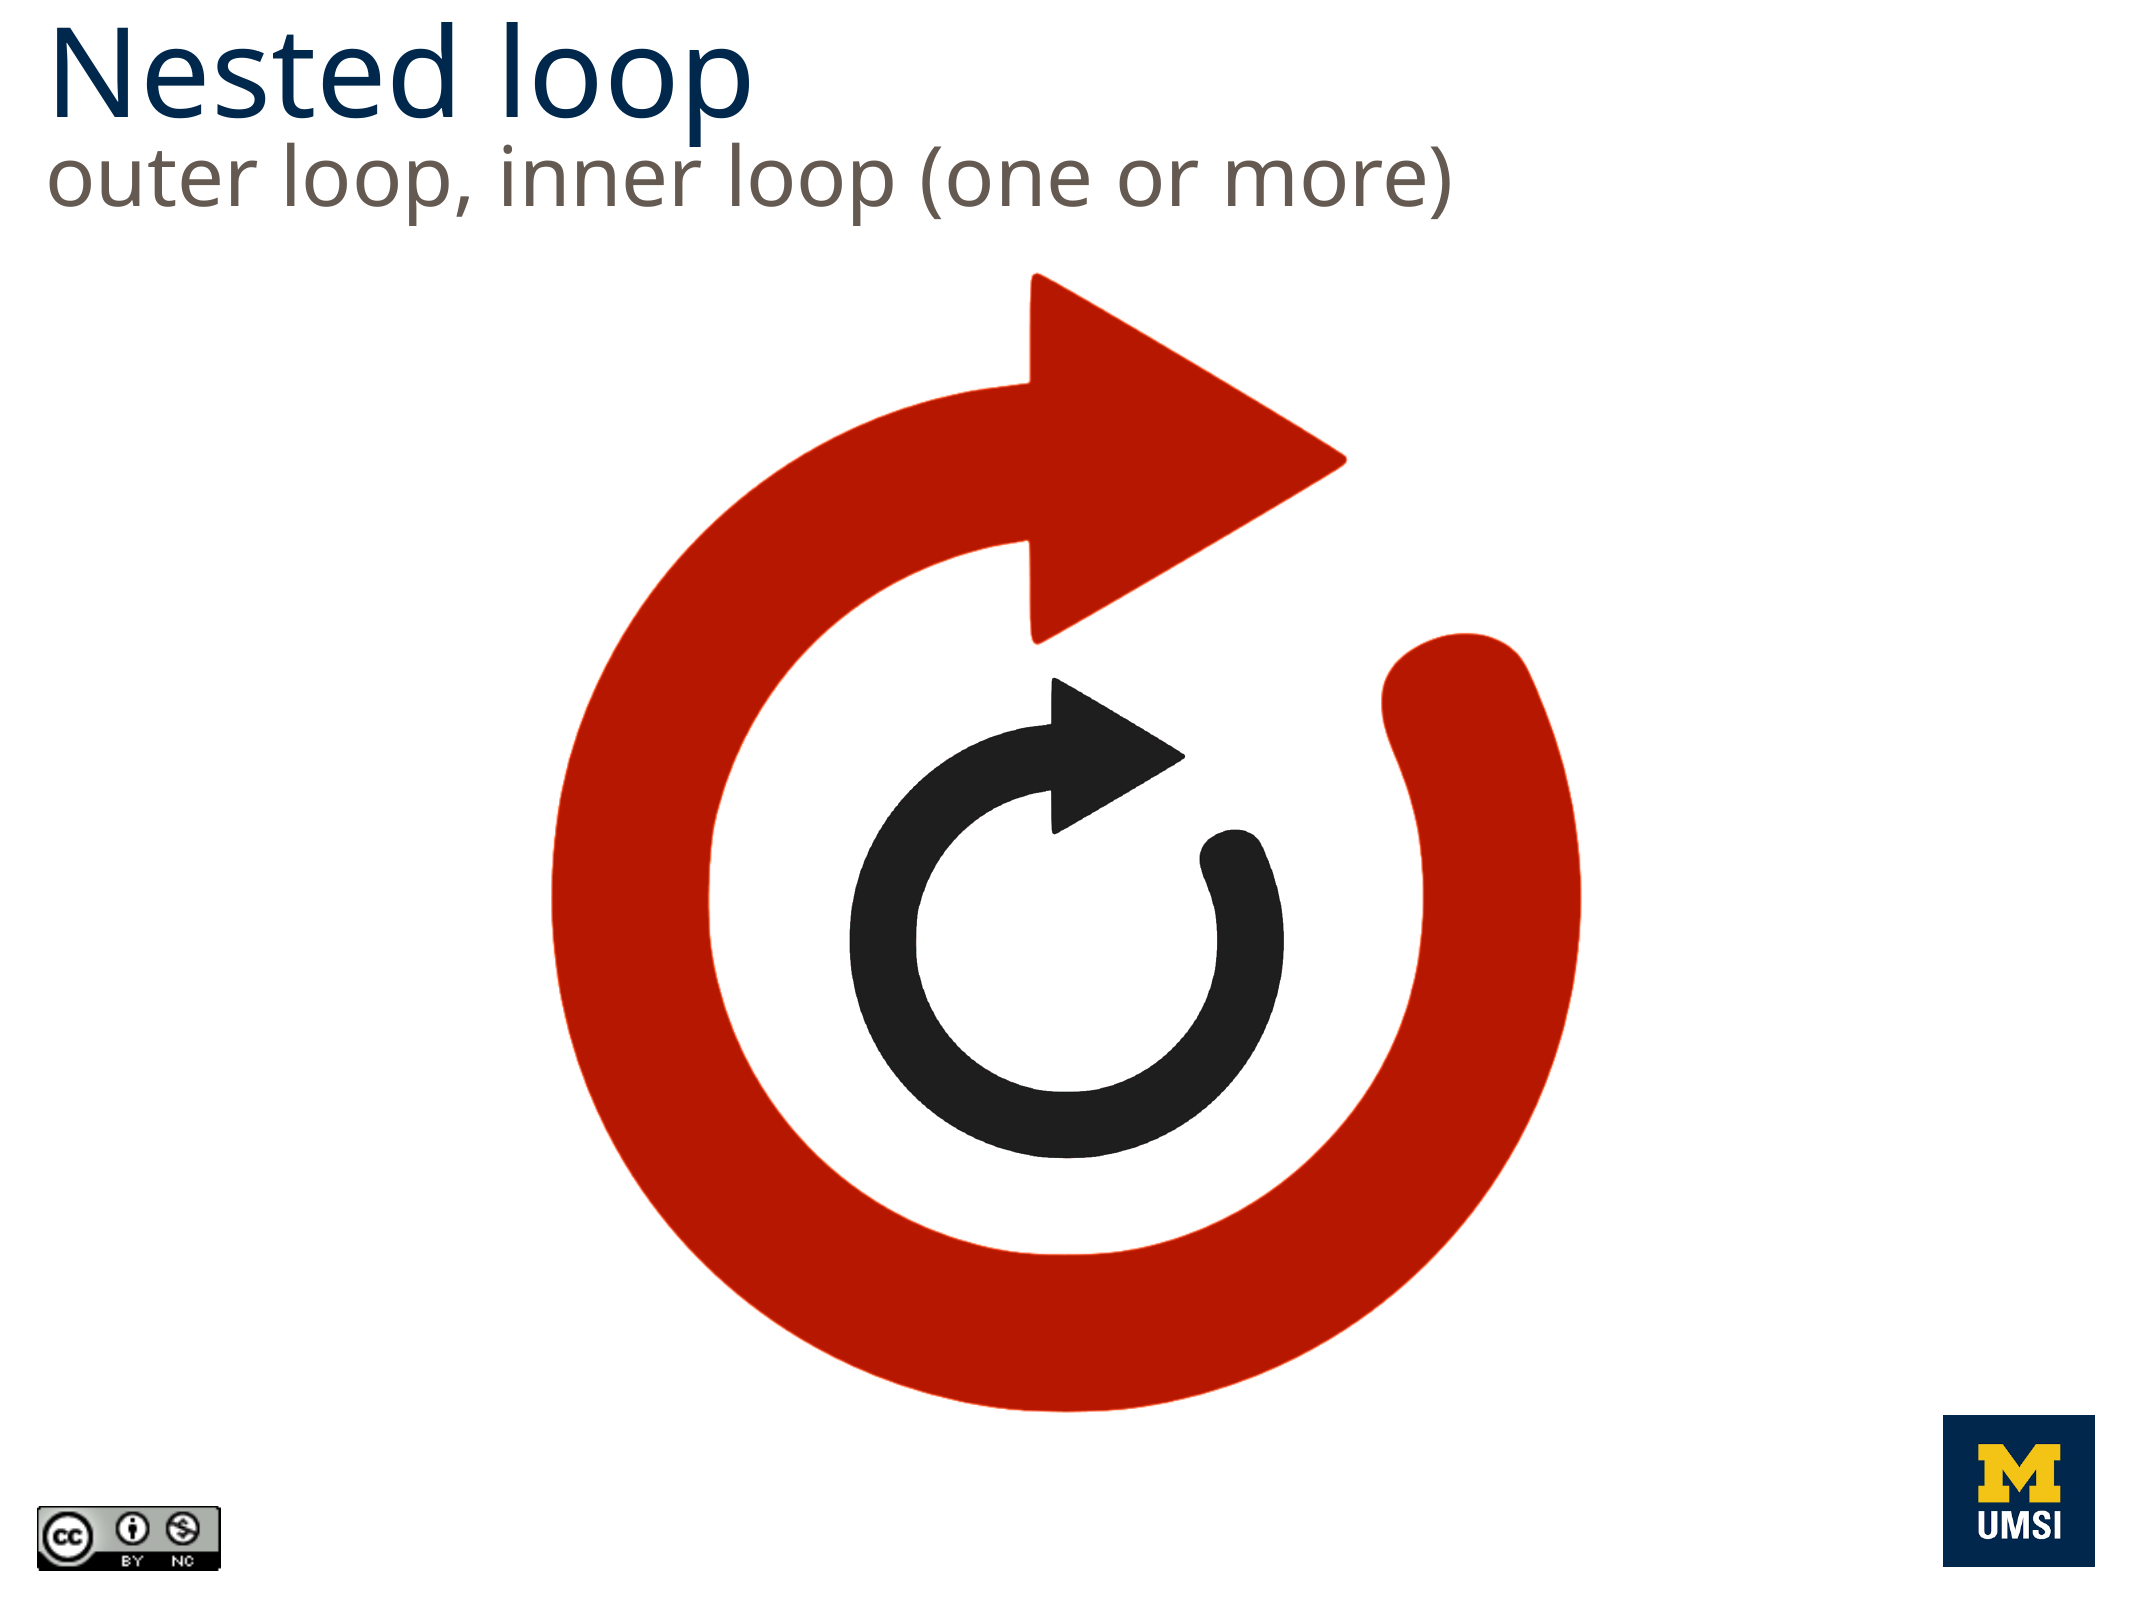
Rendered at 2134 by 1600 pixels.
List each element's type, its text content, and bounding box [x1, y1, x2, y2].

list Nested loop [36, 0, 2097, 112]
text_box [506, 270, 1627, 1417]
picture [1943, 1415, 2095, 1567]
picture [37, 1506, 221, 1571]
list outer loop, inner loop (one or more) [36, 112, 2097, 232]
